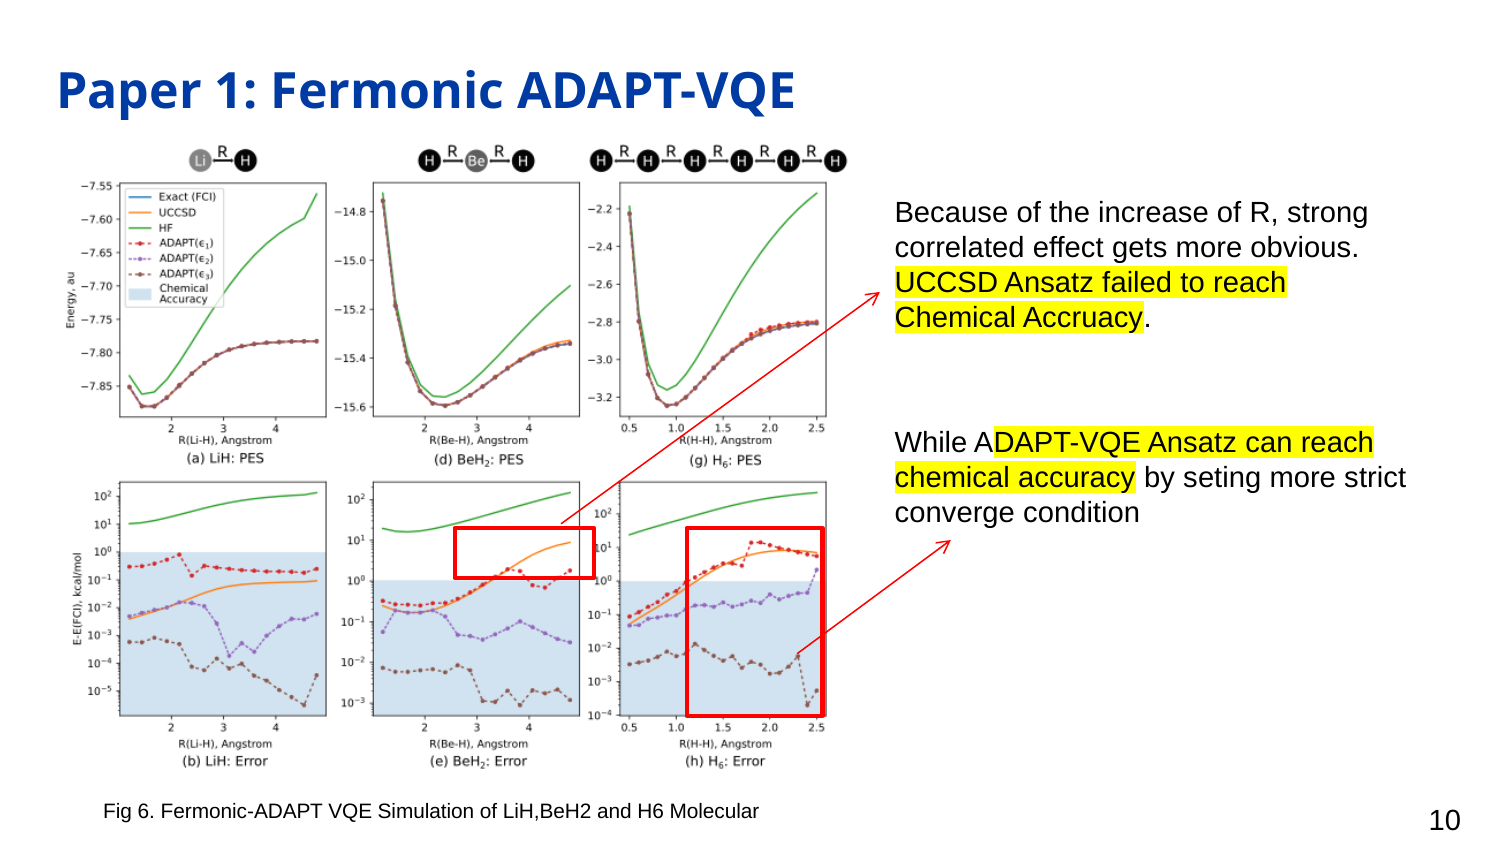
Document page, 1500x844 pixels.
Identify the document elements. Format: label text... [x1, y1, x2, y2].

text_box Fig 6. Fermonic-ADAPT VQE Simulation of LiH,BeH2 and H6 Molecular [88, 790, 823, 831]
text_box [560, 291, 881, 524]
text_box While ADAPT-VQE Ansatz can reach chemical accuracy by seting more strict converge condition [879, 415, 1428, 536]
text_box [796, 539, 951, 654]
picture [41, 126, 867, 779]
title Paper 1: Fermonic ADAPT-VQE [41, 43, 1308, 138]
text_box Because of the increase of R, strong correlated effect gets more obvious. UCCSD Ansatz failed to reach Chemical Accruacy. [879, 185, 1414, 341]
text_box 10 [1413, 793, 1500, 844]
